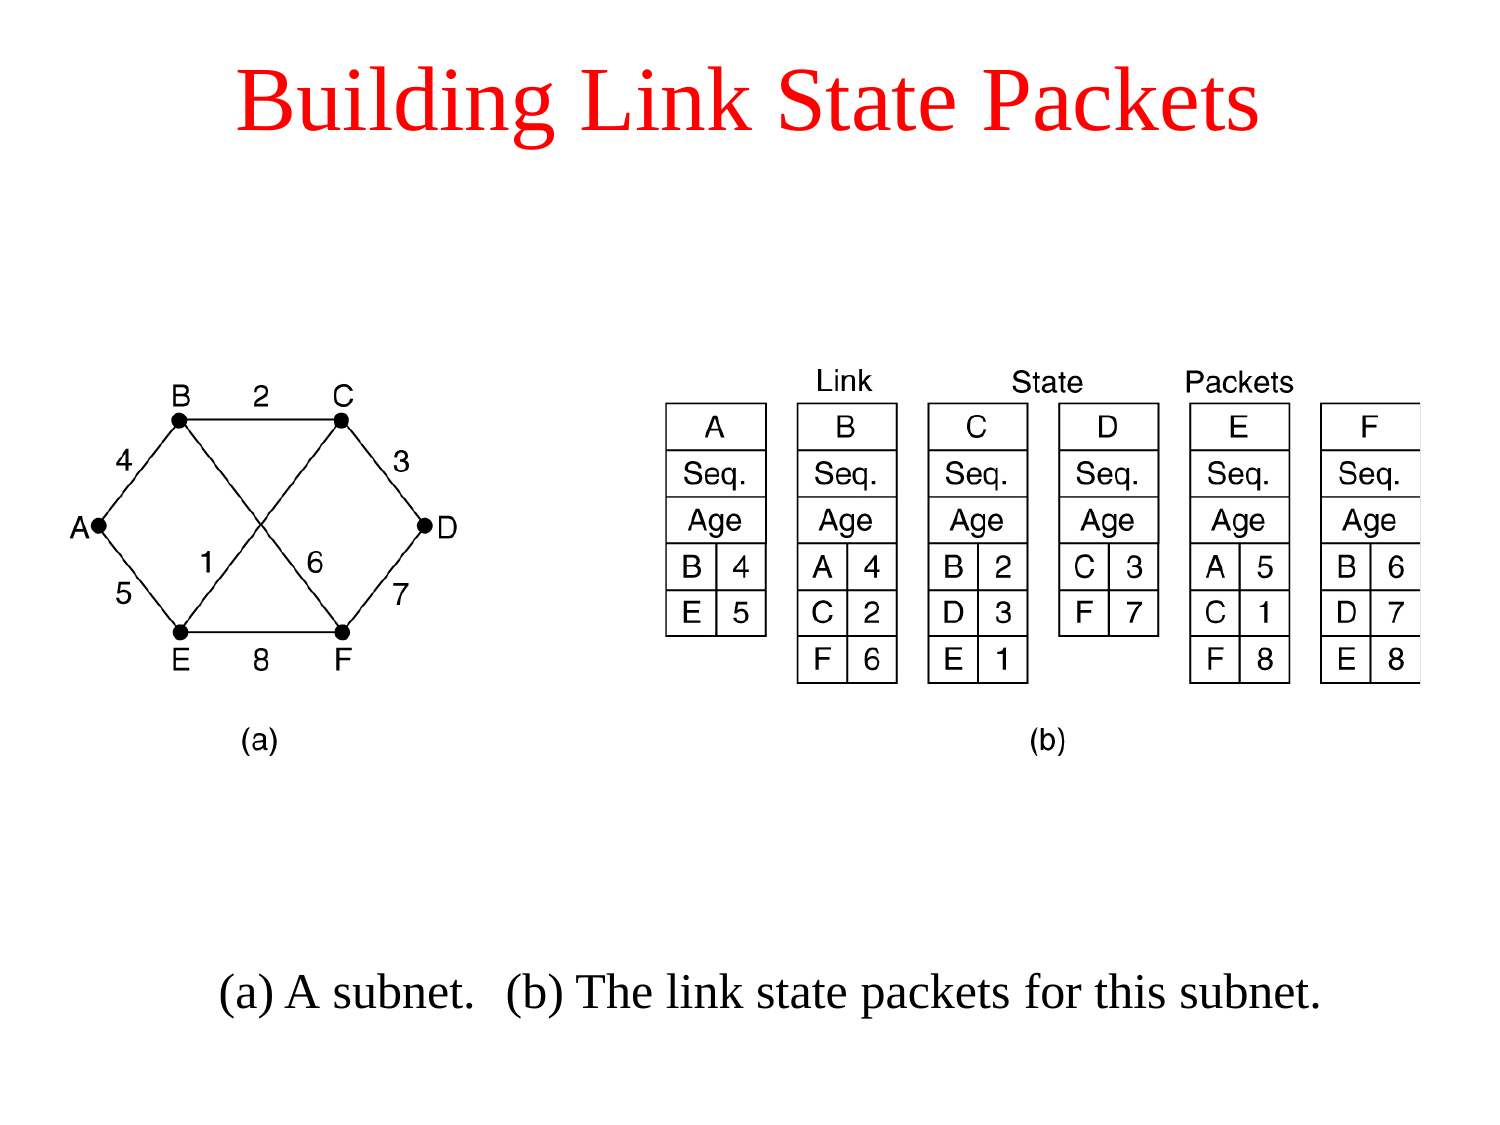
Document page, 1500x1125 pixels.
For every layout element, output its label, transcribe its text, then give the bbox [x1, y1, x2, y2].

text_box [69, 362, 1421, 756]
title Building Link State Packets [233, 36, 1265, 227]
text_box (a) A subnet. (b) The link state packets for this subnet. [216, 956, 1324, 1019]
